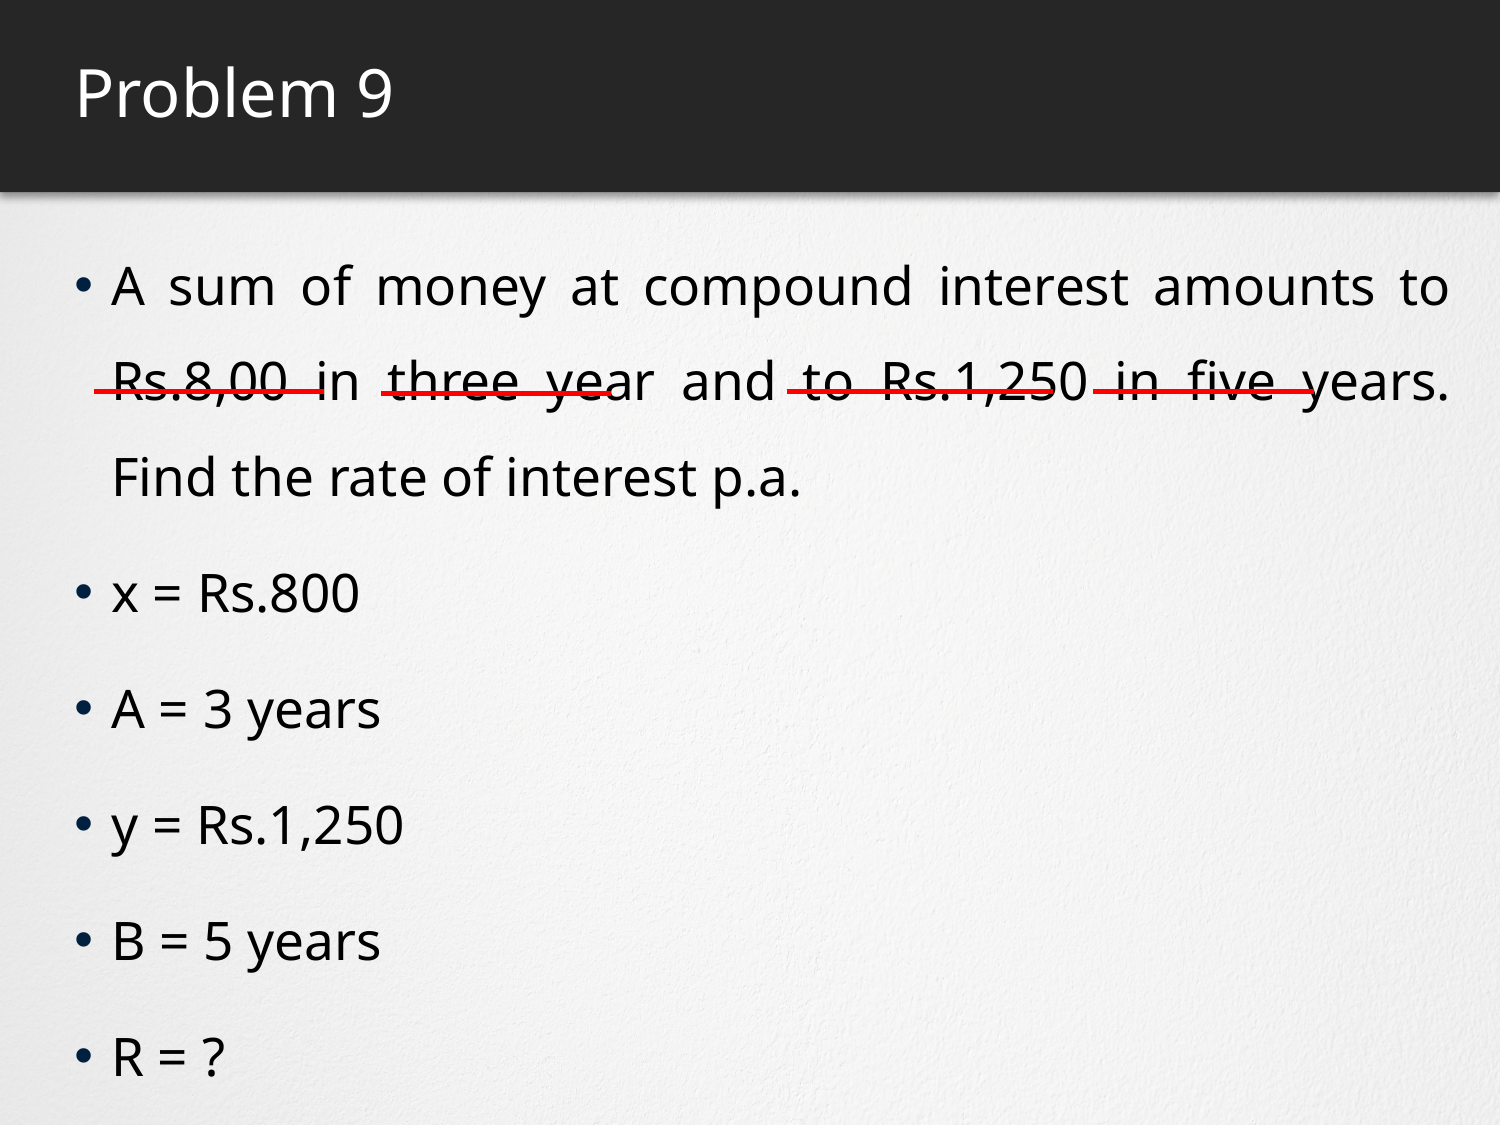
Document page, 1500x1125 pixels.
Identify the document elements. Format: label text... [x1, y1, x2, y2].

list A sum of money at compound interest amounts to Rs.8,00 in three year and to Rs.1,250 in five years. Find the rate of interest p.a. x = Rs.800 A = 3 years y = Rs.1,250 B = 5 years R = ? [59, 212, 1468, 1099]
title Problem 9 [59, 0, 1500, 193]
